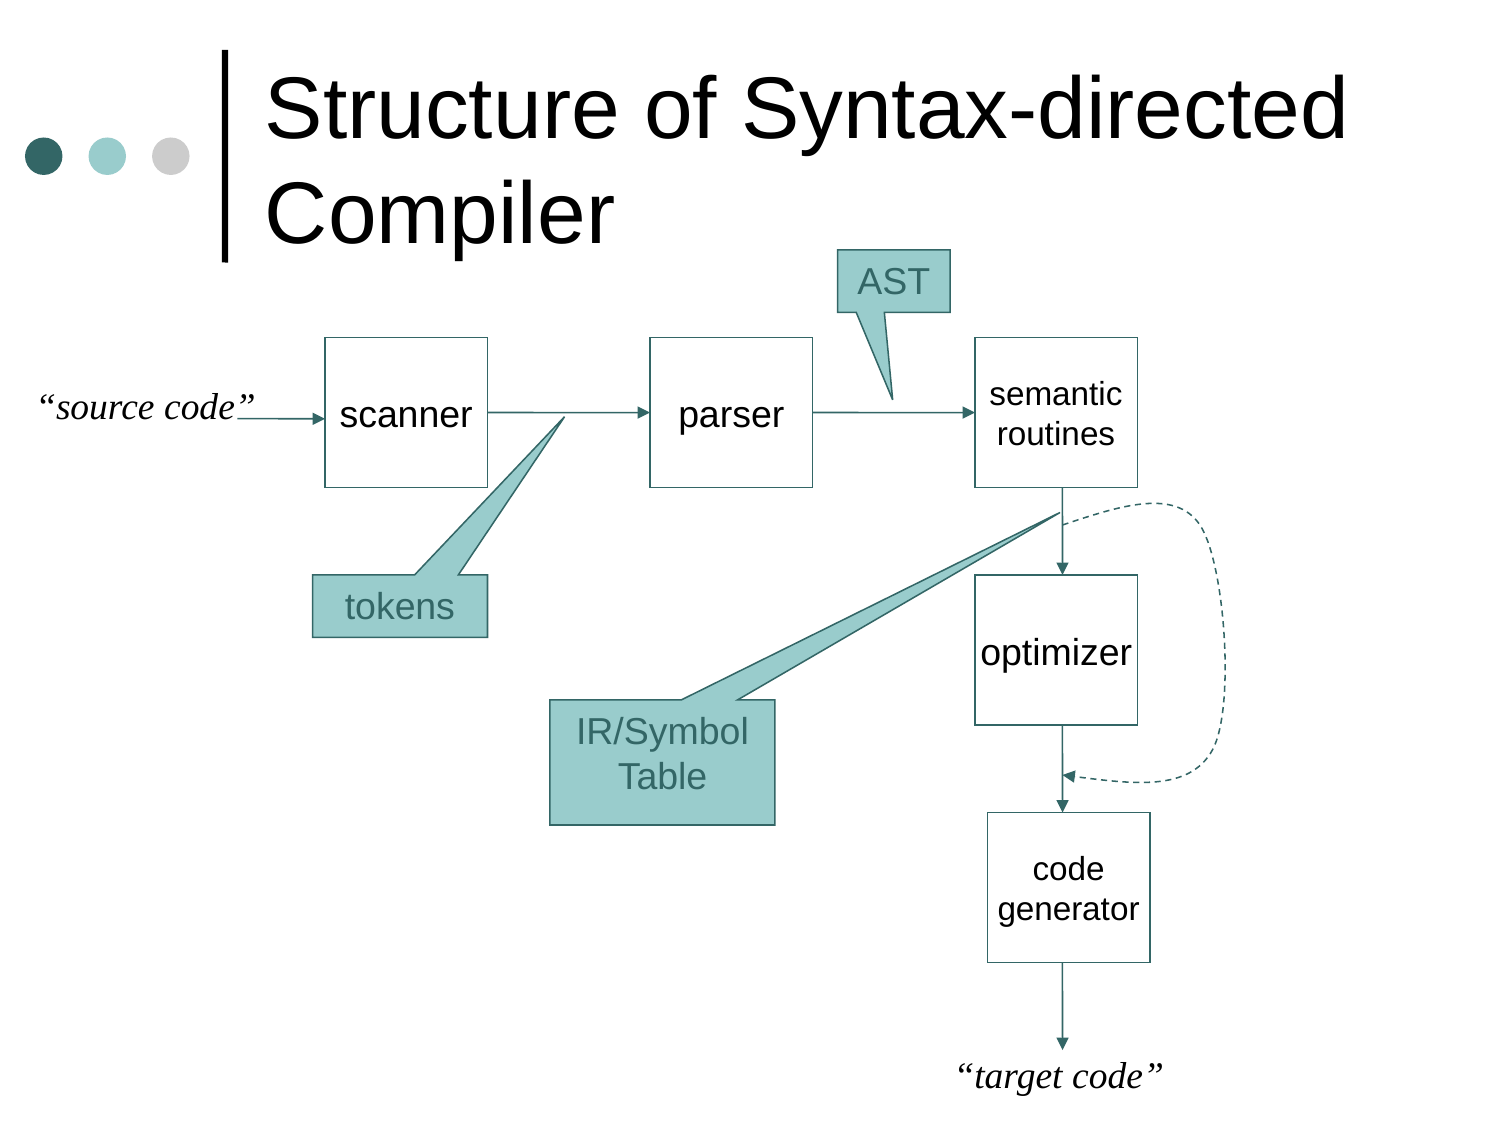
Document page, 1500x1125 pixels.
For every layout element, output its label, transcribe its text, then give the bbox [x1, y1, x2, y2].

title Structure of Syntax-directed Compiler [249, 30, 1401, 282]
text_box tokens [312, 416, 565, 638]
text_box [812, 406, 976, 419]
text_box scanner [324, 337, 488, 488]
text_box [487, 406, 650, 419]
text_box IR/Symbol Table [549, 512, 1061, 826]
text_box “source code” [20, 374, 271, 435]
text_box [1056, 962, 1069, 1043]
text_box [271, 412, 325, 425]
text_box [1056, 562, 1062, 574]
text_box semantic routines [974, 337, 1138, 488]
text_box [1062, 503, 1226, 783]
text_box optimizer [974, 574, 1062, 725]
text_box [1056, 776, 1069, 813]
text_box “target code” [938, 1043, 1179, 1104]
text_box parser [649, 337, 813, 488]
text_box code generator [987, 812, 1150, 963]
text_box AST [837, 249, 951, 400]
